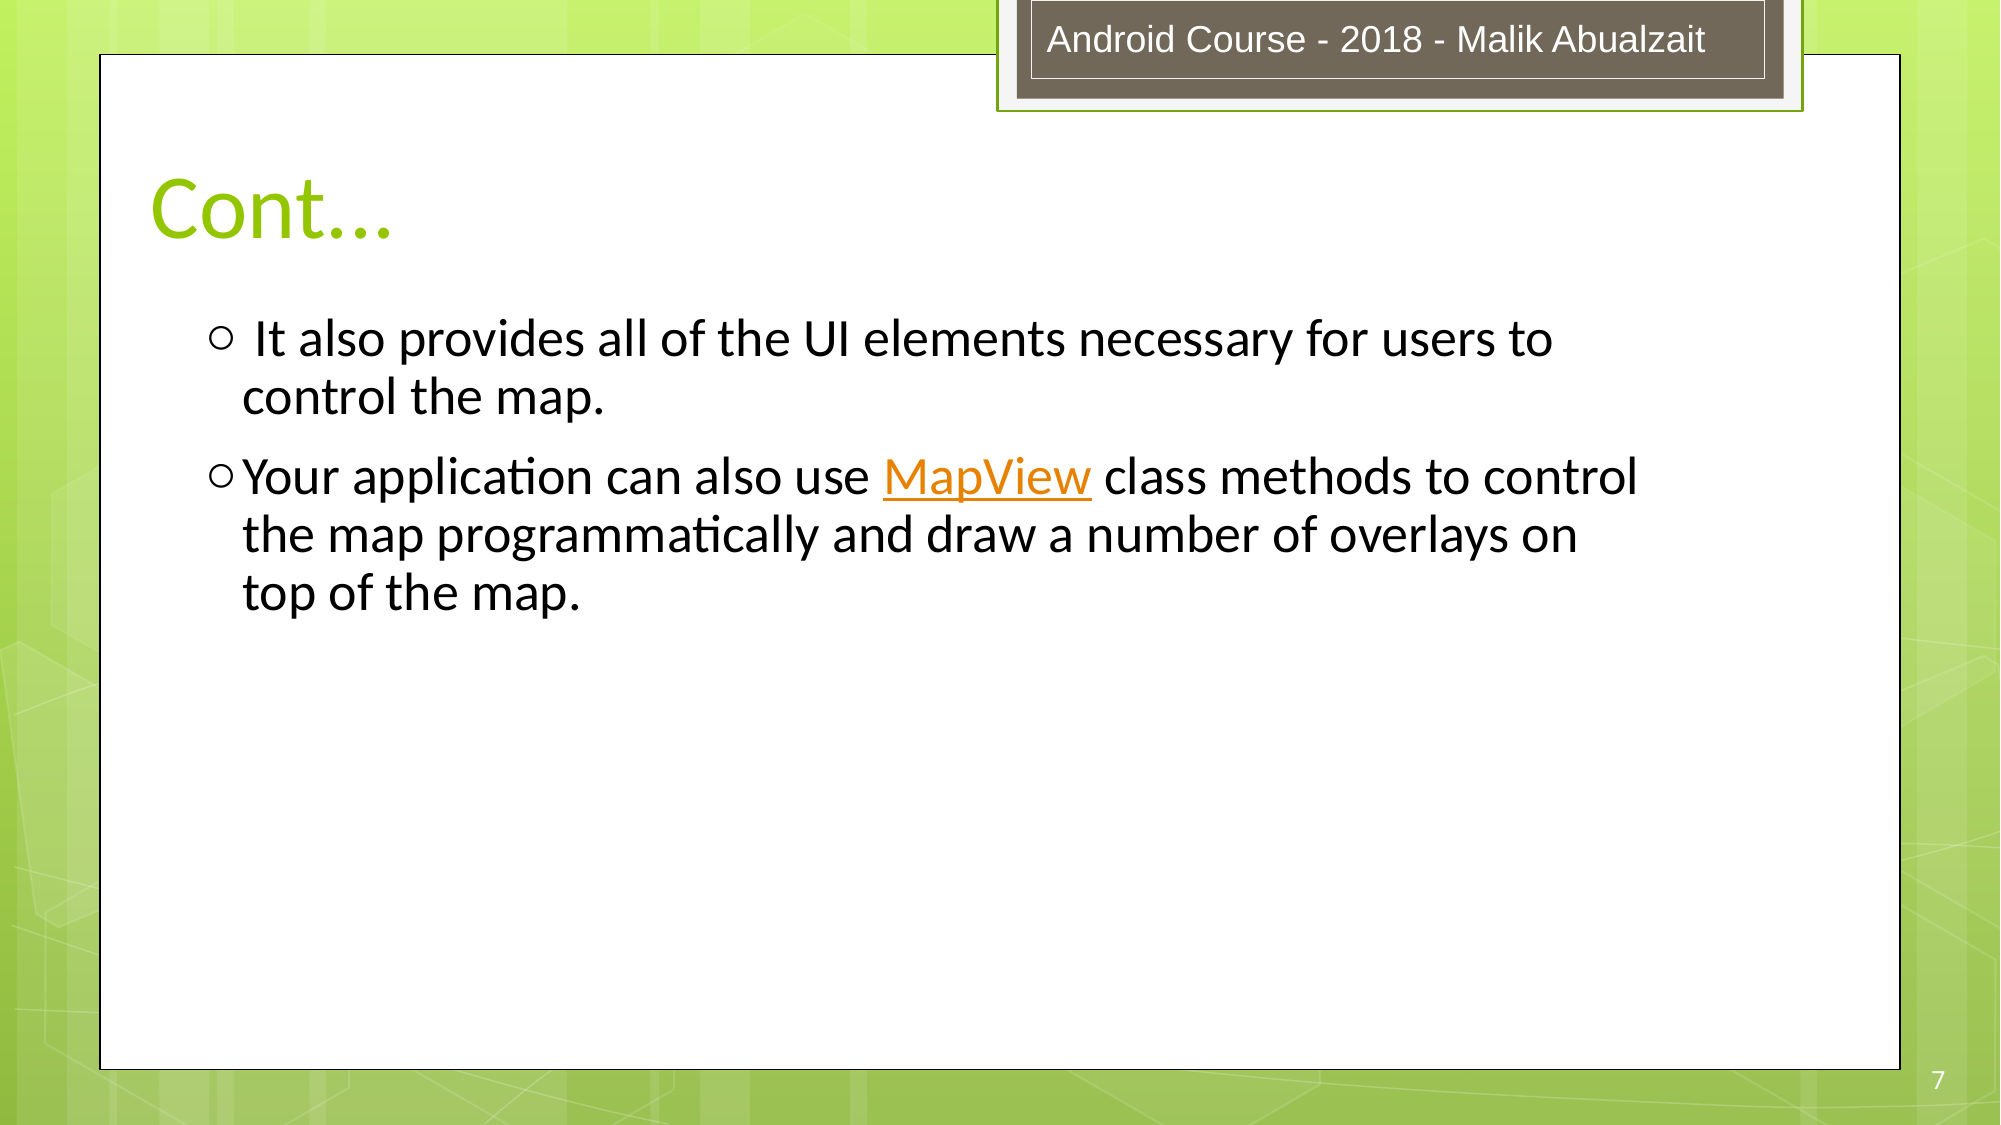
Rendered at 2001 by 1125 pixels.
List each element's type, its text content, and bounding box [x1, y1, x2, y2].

text_box Android Course - 2018 - Malik Abualzait [1031, 0, 1765, 79]
text_box 7 [1916, 1049, 2000, 1114]
title Cont... [135, 115, 1673, 303]
list It also provides all of the UI elements necessary for users to control the map. Your application can also use MapView class methods to control the map programmatically and draw a number of overlays on top of the map. [189, 302, 1673, 879]
